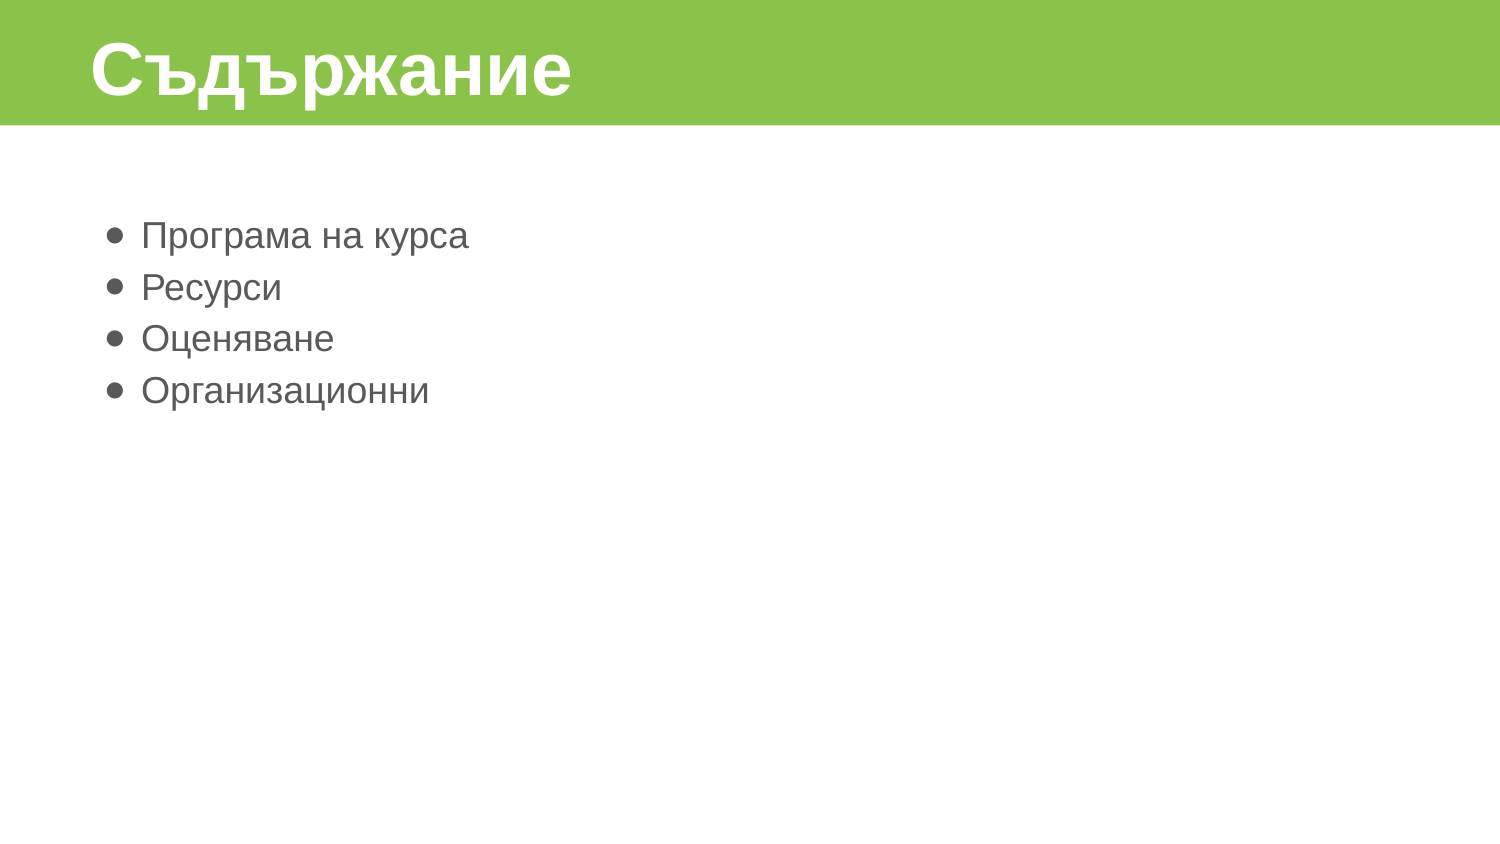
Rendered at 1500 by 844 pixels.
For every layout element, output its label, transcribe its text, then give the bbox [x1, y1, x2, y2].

text_box [0, 0, 1500, 126]
text_box Съдържание [0, 4, 1117, 121]
list Програма на курса Ресурси Оценяване Организационни [51, 189, 1449, 750]
